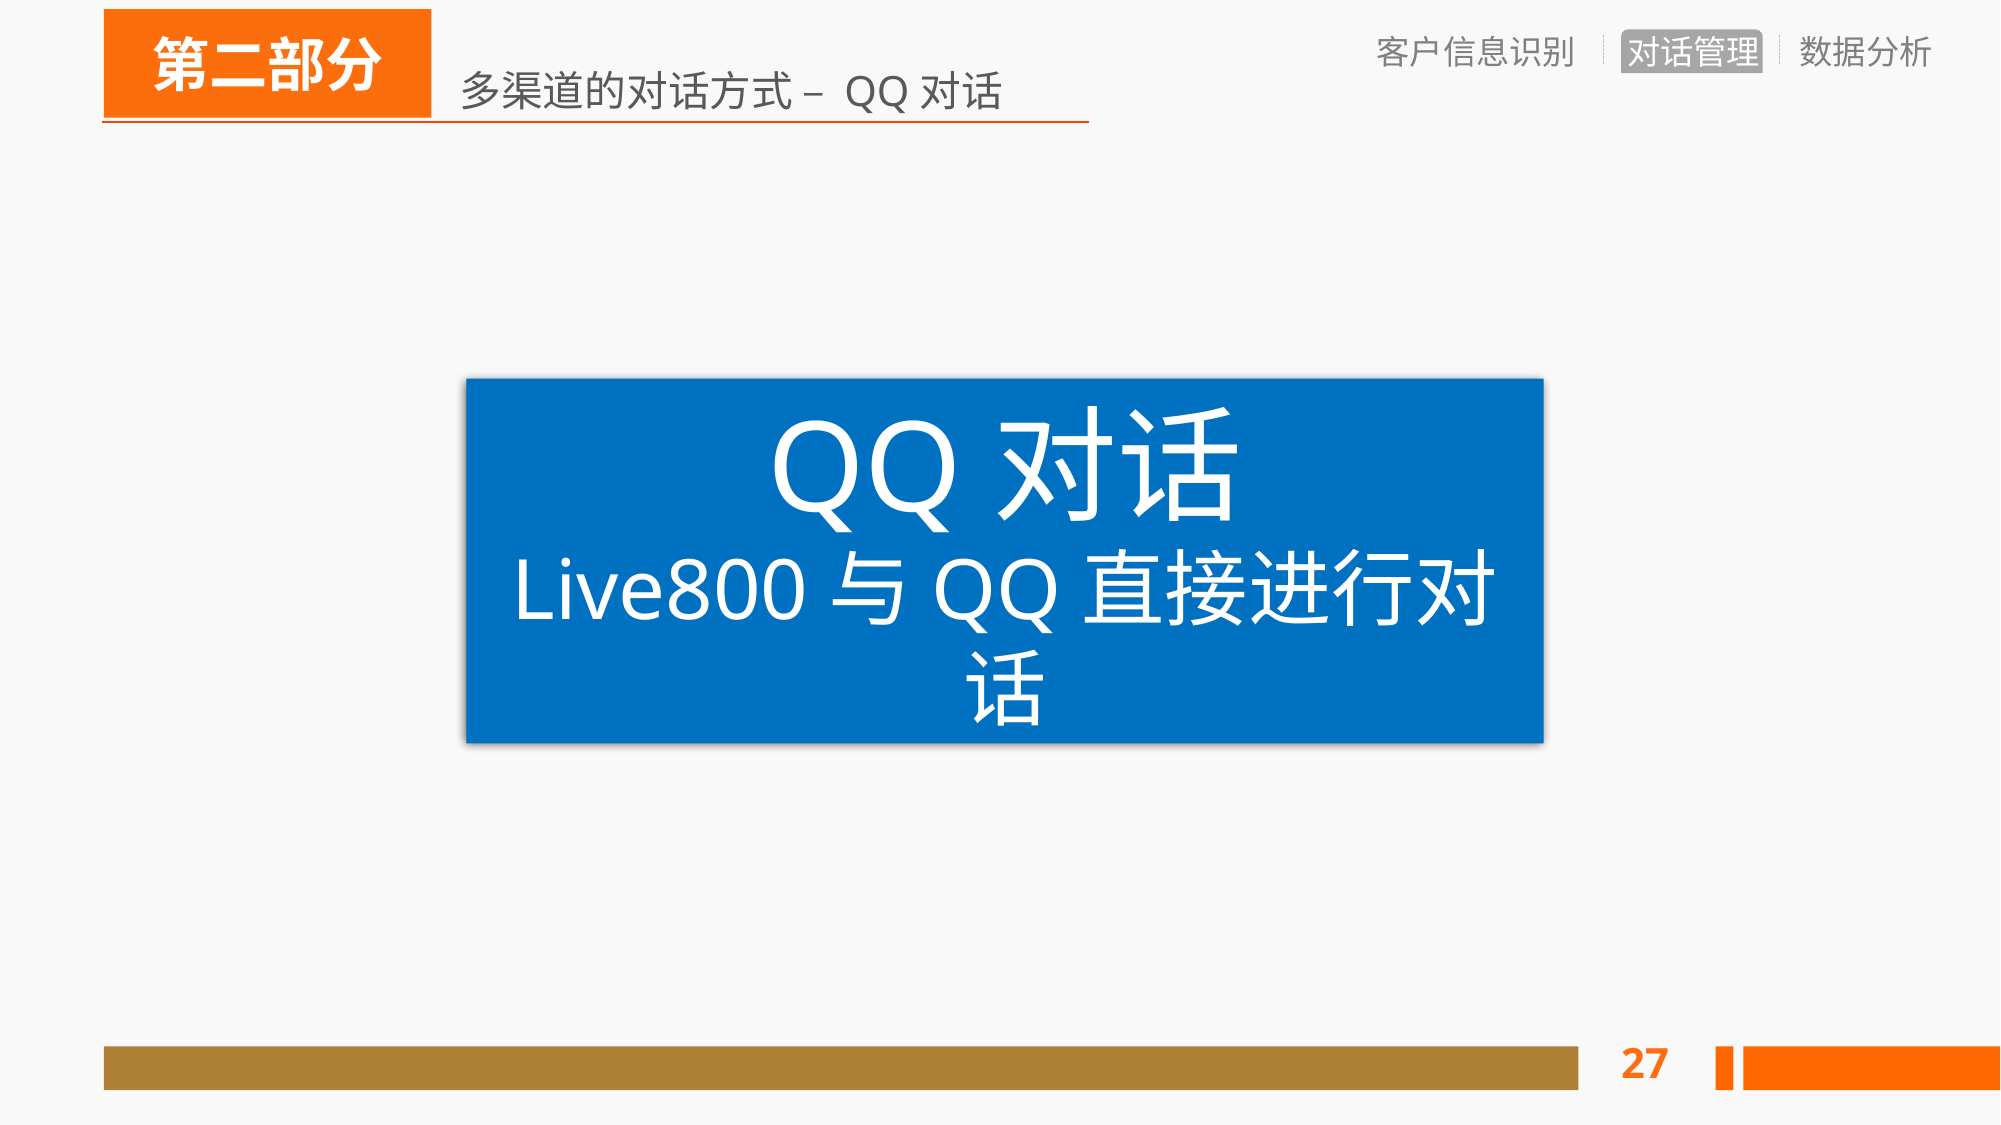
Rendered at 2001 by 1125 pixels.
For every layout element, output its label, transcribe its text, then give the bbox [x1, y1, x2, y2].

text_box QQ对话 Live800与QQ直接进行对话 [466, 378, 1544, 744]
text_box 多渠道的对话方式 – QQ对话 [444, 57, 1018, 123]
